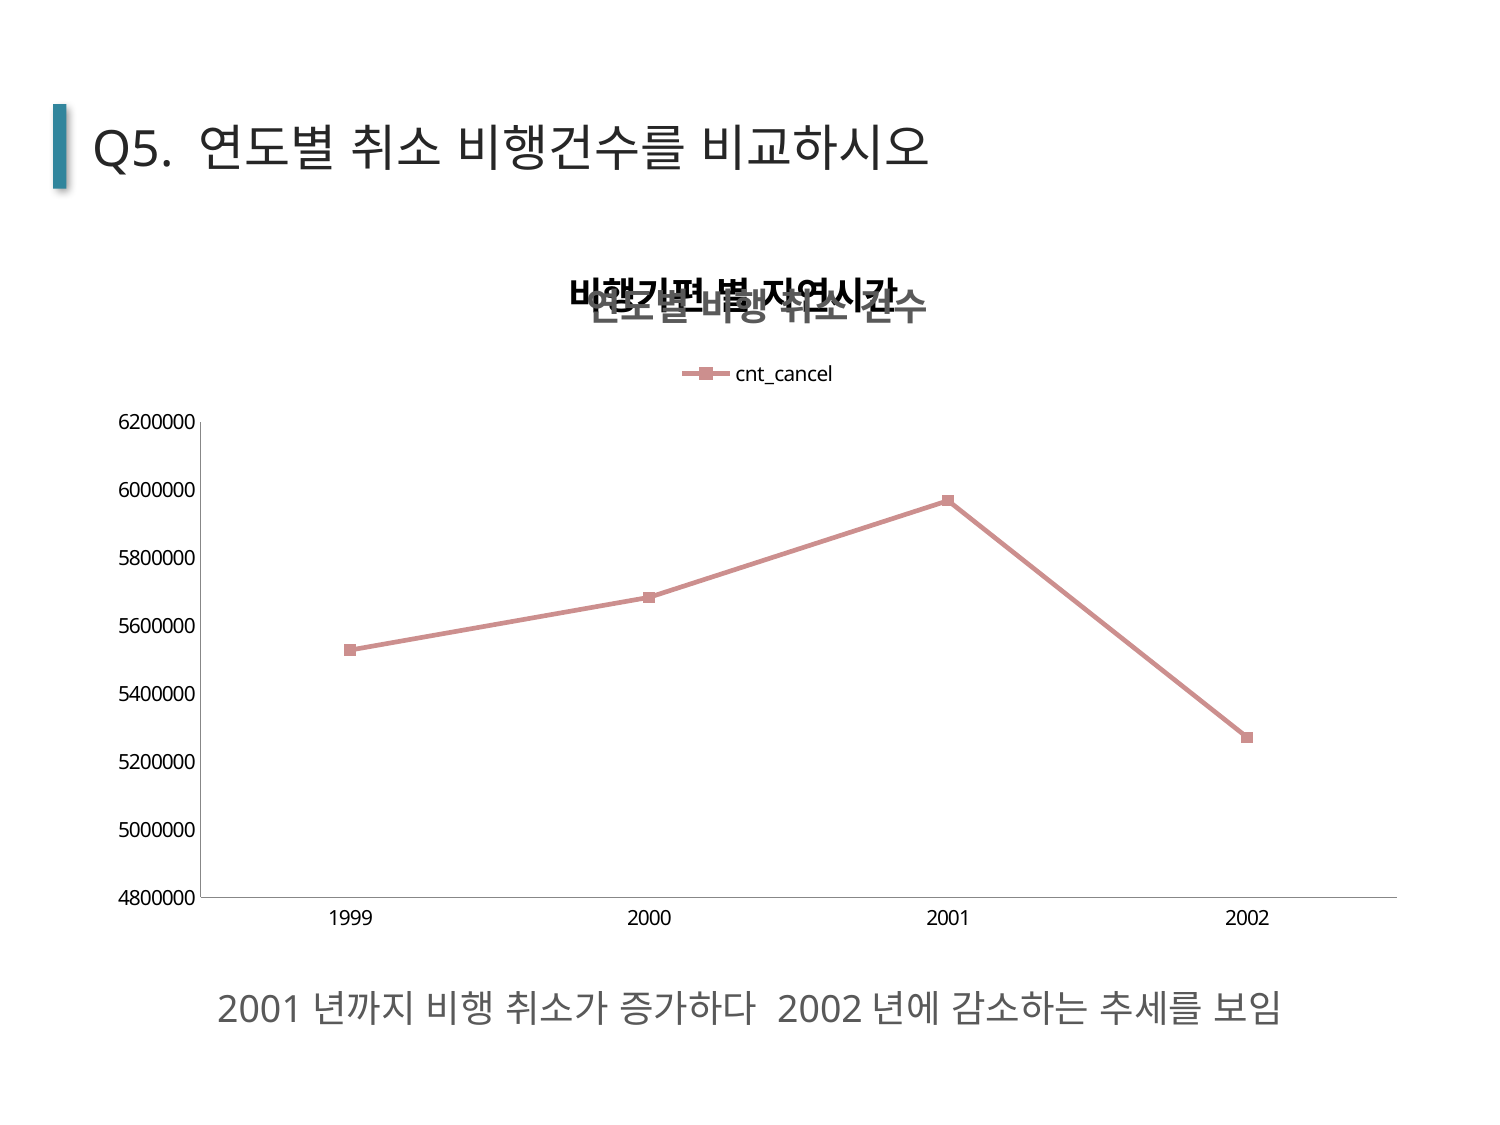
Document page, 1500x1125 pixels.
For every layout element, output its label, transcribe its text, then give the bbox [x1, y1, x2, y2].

text_box 2001년까지 비행 취소가 증가하다 2002년에 감소하는 추세를 보임 [91, 954, 1409, 1070]
chart [91, 209, 1424, 946]
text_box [0, 84, 1500, 209]
